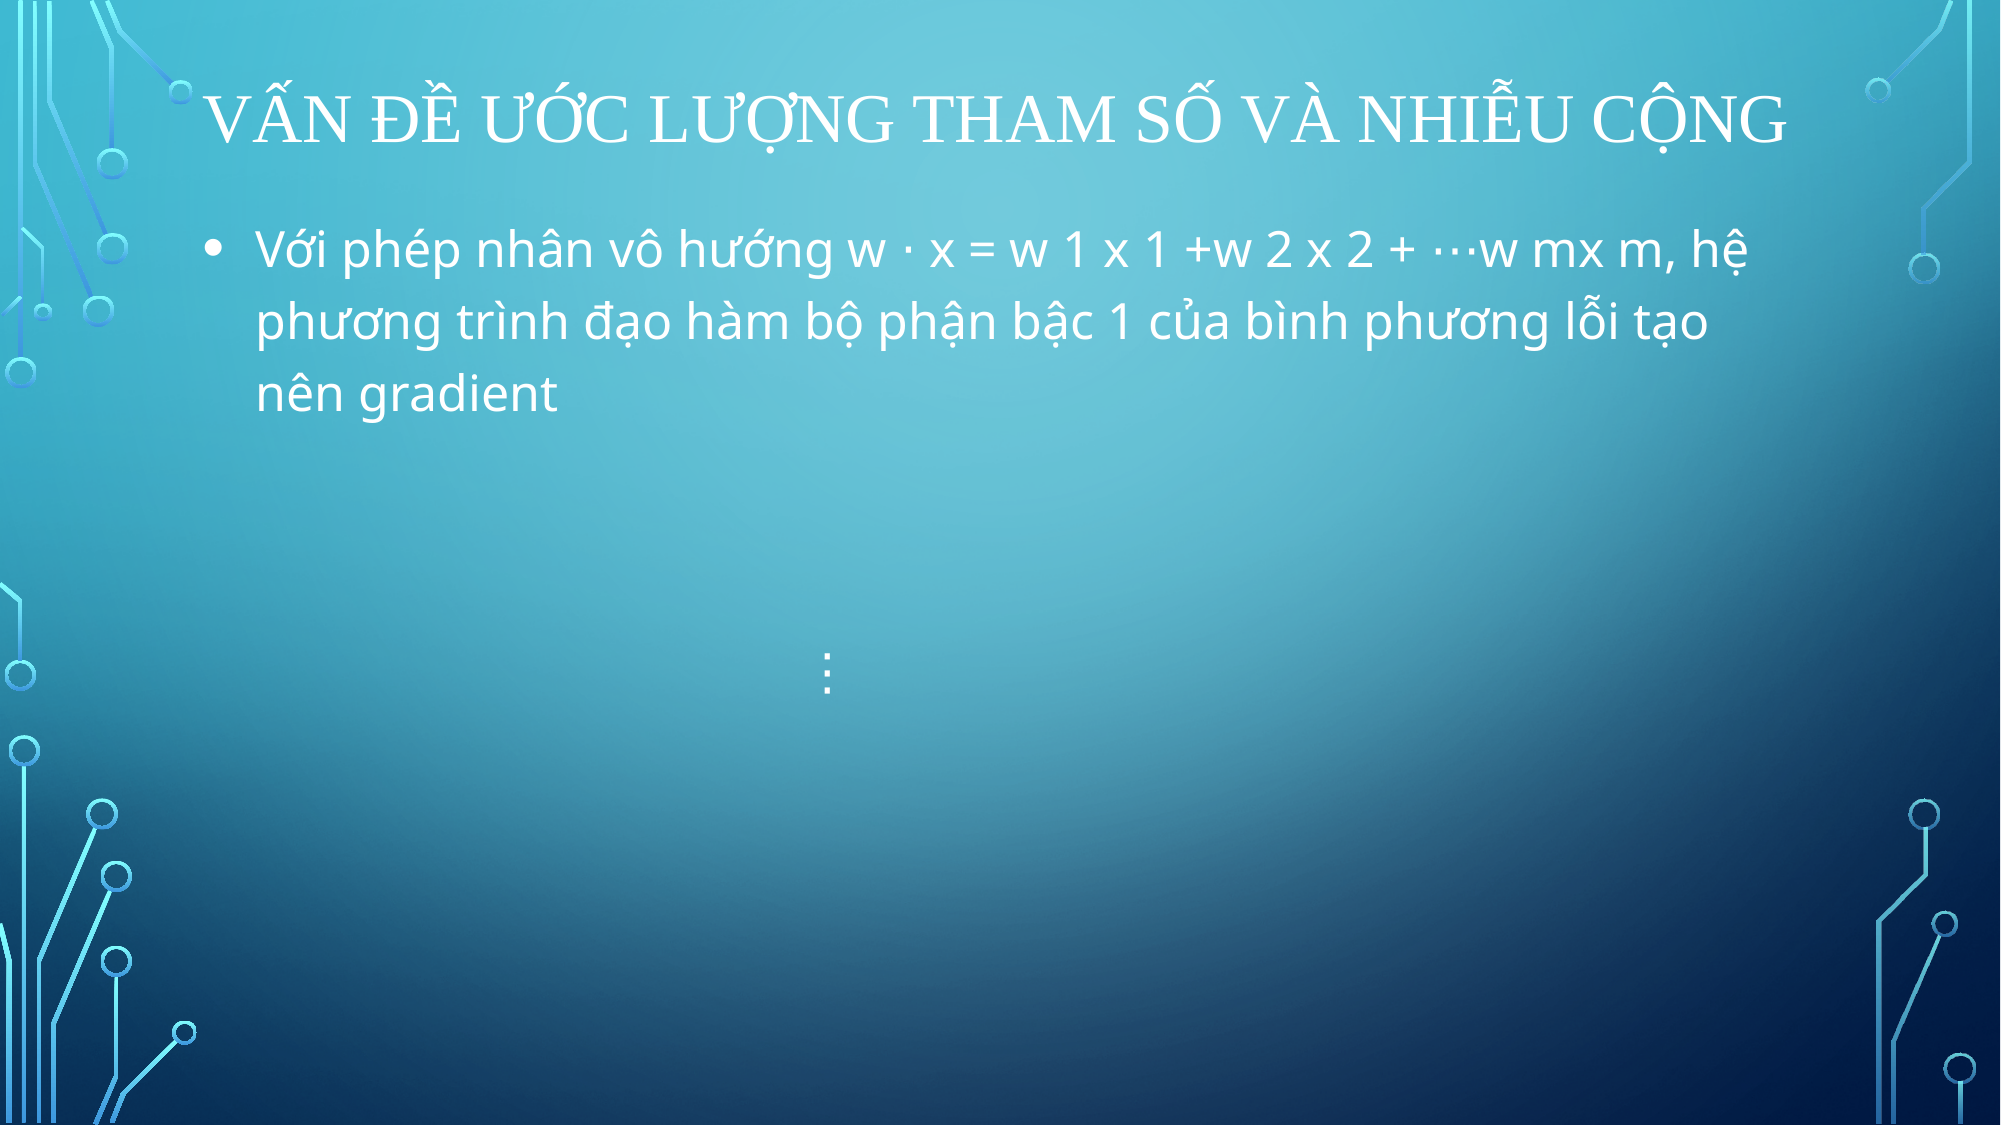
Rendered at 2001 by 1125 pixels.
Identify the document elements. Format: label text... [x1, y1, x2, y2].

title Vấn đề ước lượng tham số và nhiễu cộng [187, 42, 1813, 198]
